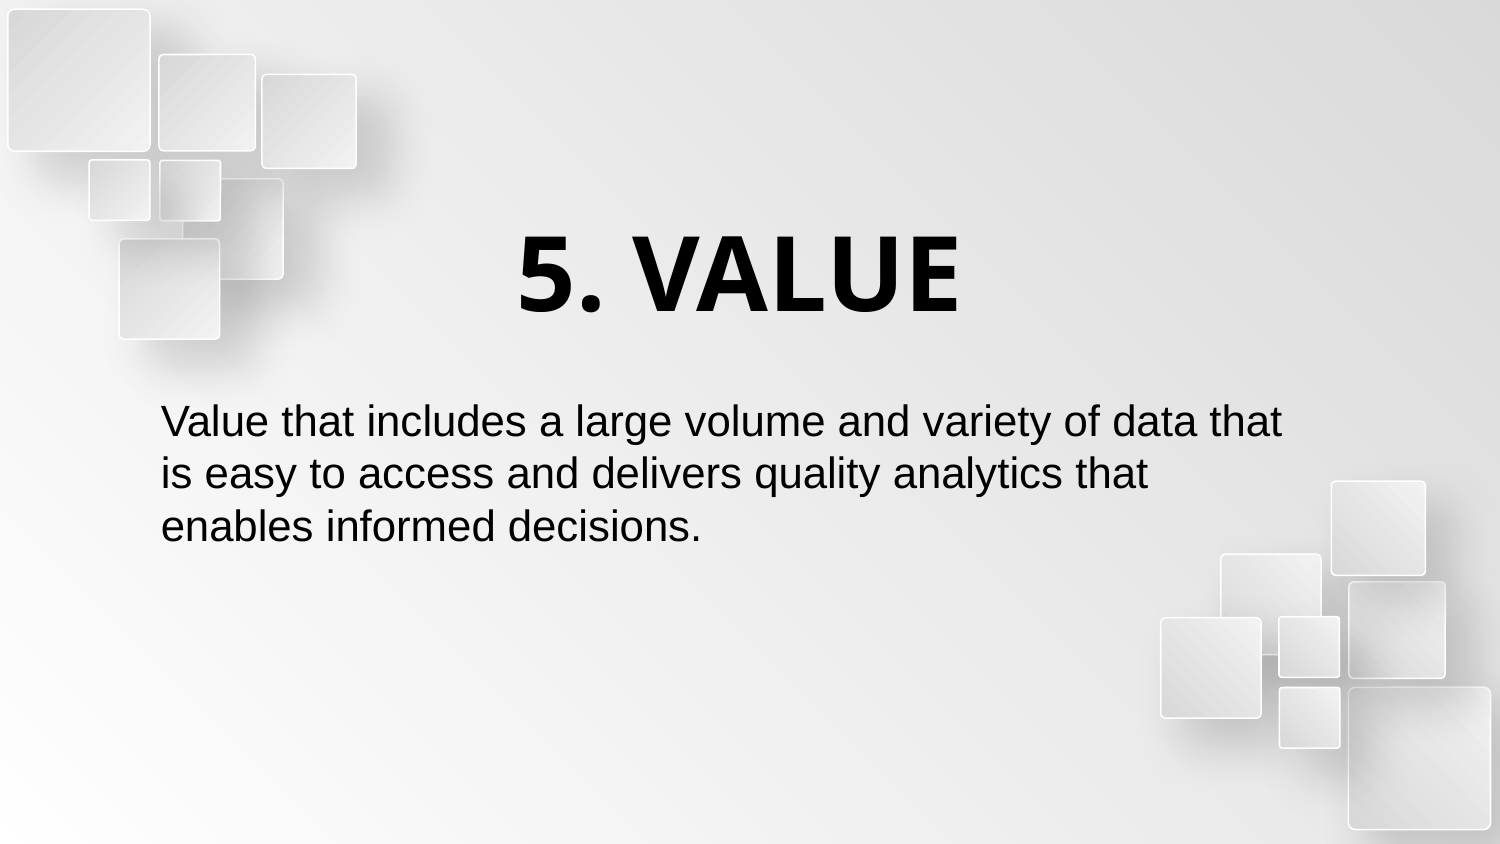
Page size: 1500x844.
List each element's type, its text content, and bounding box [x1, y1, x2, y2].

text_box 5. VALUE [426, 192, 1471, 352]
text_box Value that includes a large volume and variety of data that is easy to access and delivers quality analytics that enables informed decisions. [145, 377, 1327, 844]
